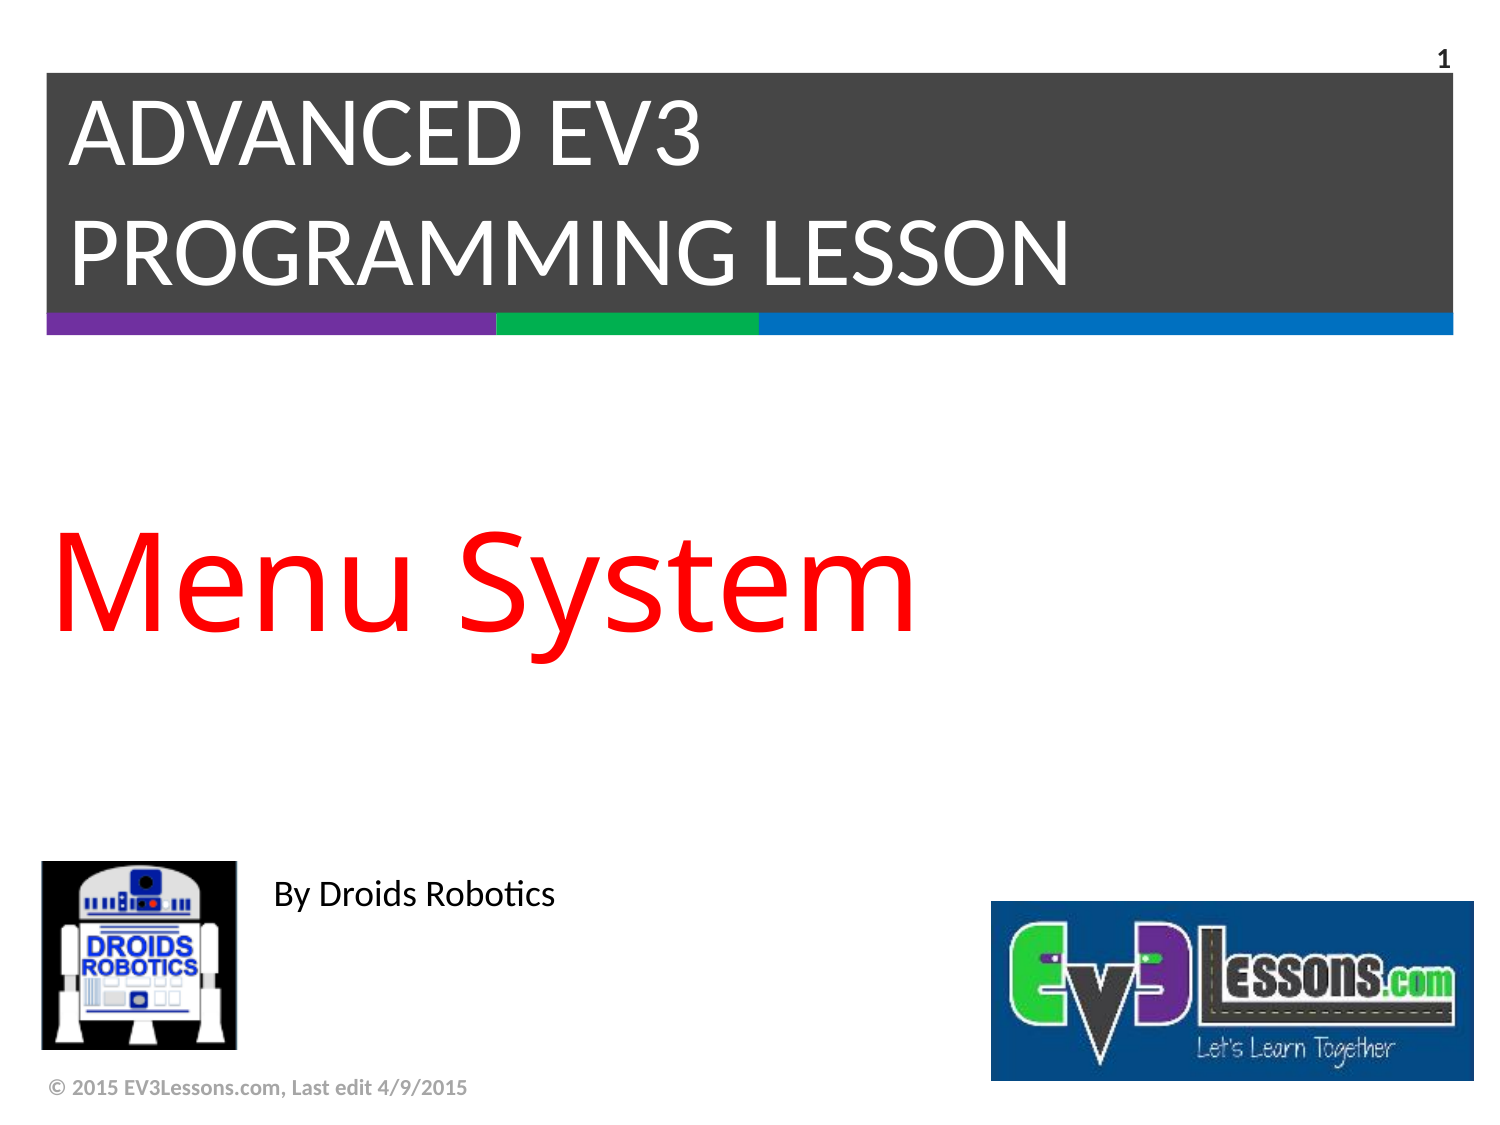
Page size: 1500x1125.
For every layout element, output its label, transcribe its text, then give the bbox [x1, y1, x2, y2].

text_box ADVANCED EV3 PROGRAMMING LESSON [53, 57, 1326, 313]
picture [990, 900, 1474, 1081]
subtitle By Droids Robotics [258, 861, 874, 942]
slide_number 1 [1362, 27, 1466, 87]
title Menu System [32, 487, 1315, 667]
picture [40, 861, 240, 1051]
footer © 2015 EV3Lessons.com, Last edit 4/9/2015 [32, 1055, 1038, 1116]
